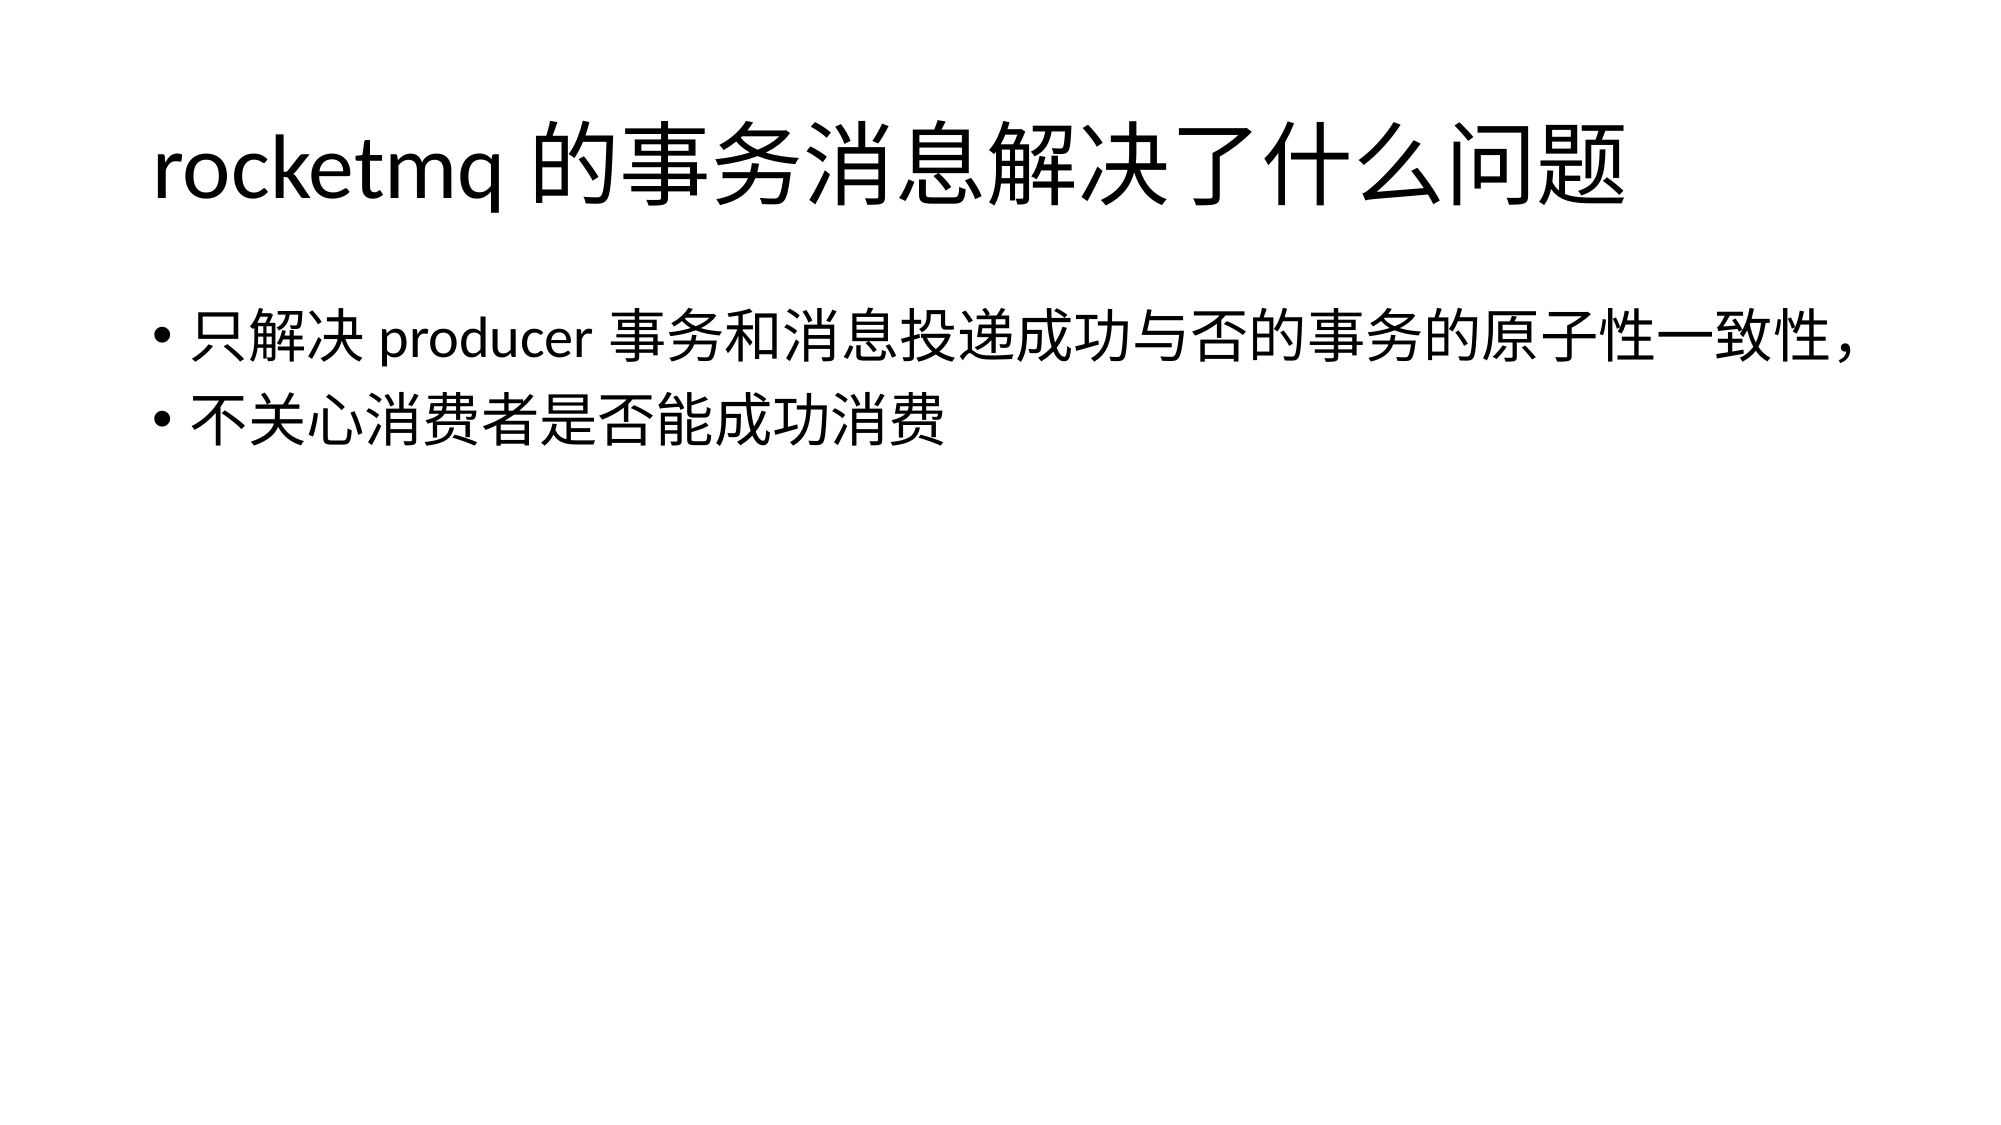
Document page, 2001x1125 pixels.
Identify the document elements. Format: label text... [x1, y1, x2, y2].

list 只解决producer事务和消息投递成功与否的事务的原子性一致性， 不关心消费者是否能成功消费 [137, 299, 1863, 1014]
title rocketmq的事务消息解决了什么问题 [137, 59, 1863, 278]
